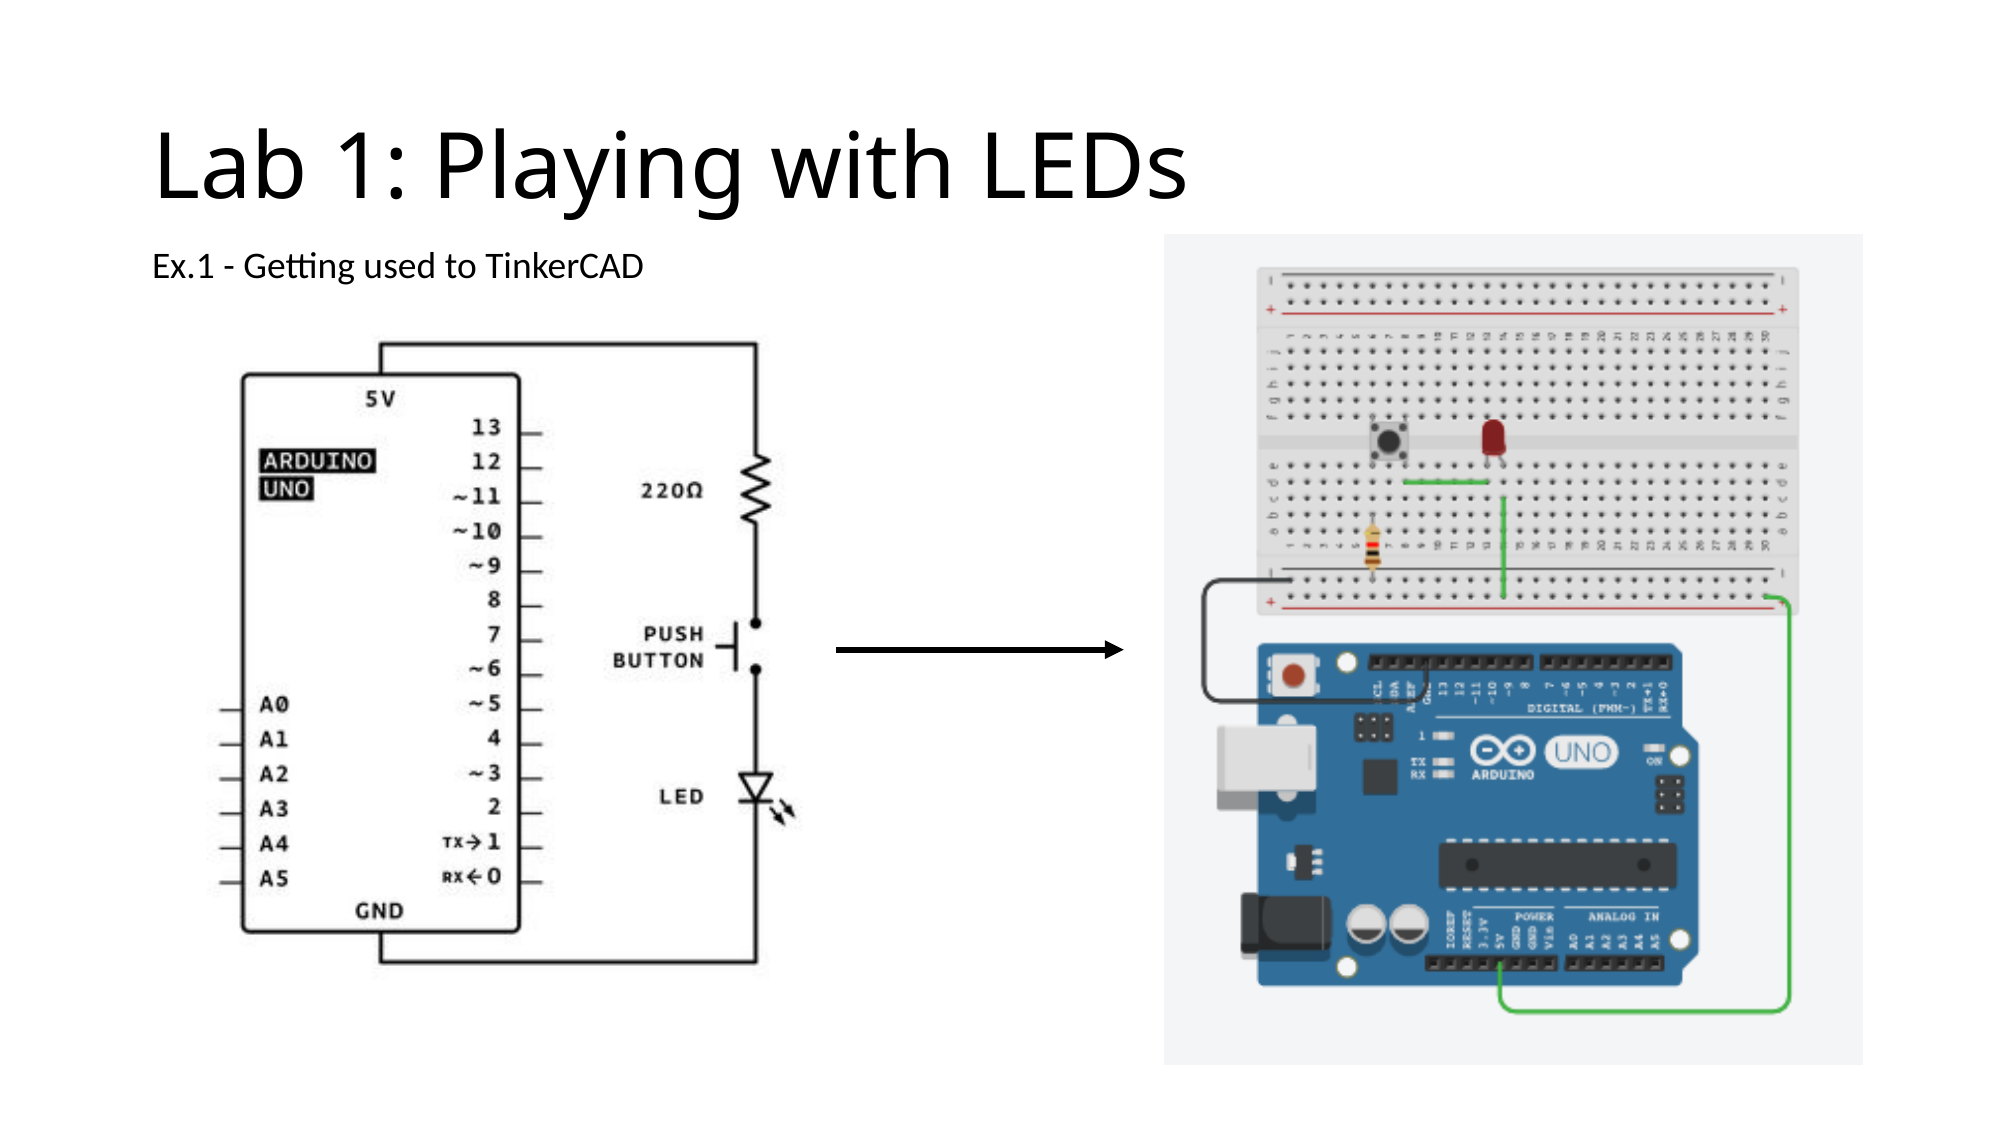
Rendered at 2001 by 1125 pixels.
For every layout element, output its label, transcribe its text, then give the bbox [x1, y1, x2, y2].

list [1164, 234, 1863, 1066]
title Lab 1: Playing with LEDs [137, 59, 1863, 278]
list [174, 269, 836, 1030]
text_box Ex.1 - Getting used to TinkerCAD [137, 234, 720, 294]
